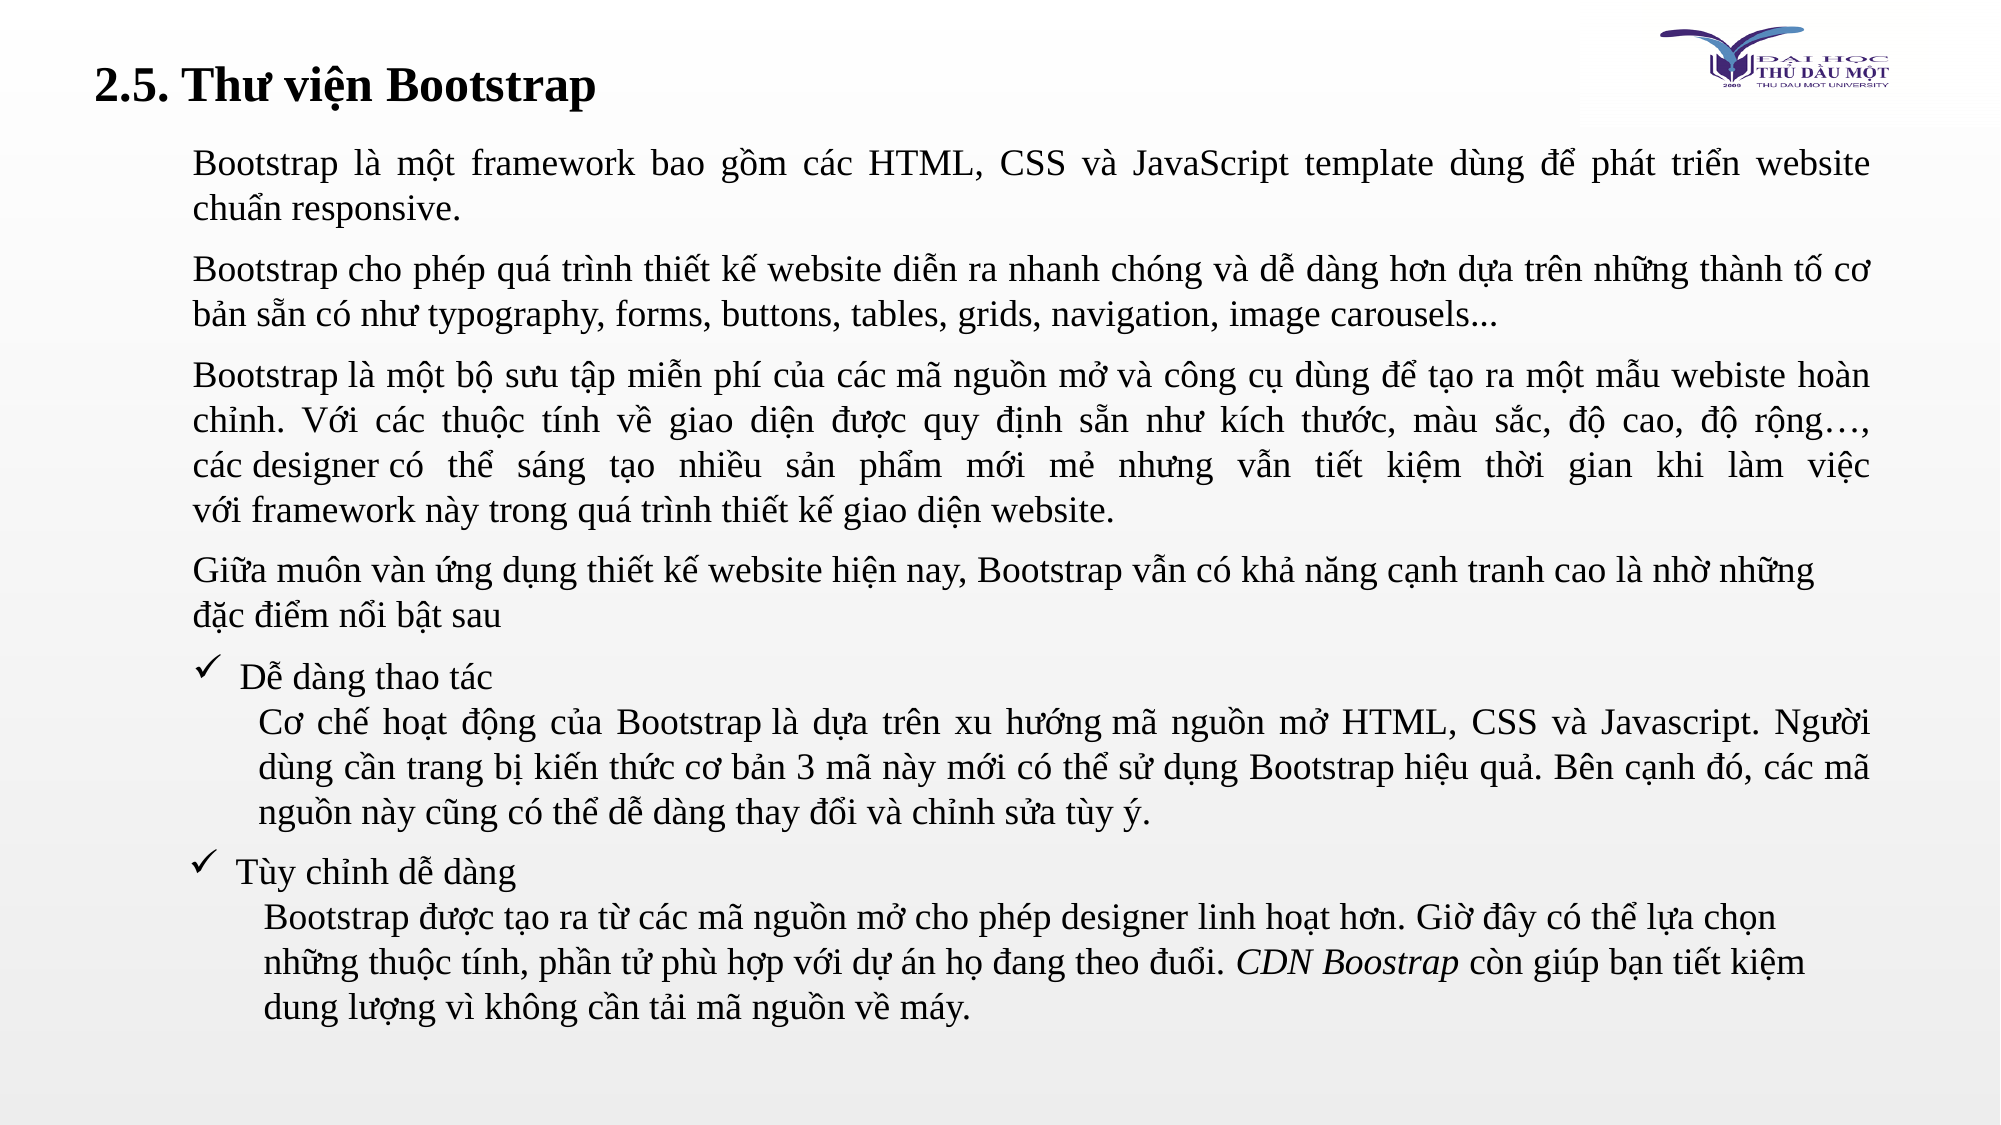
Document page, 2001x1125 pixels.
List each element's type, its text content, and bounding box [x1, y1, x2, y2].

text_box 2.5. Thư viện Bootstrap [79, 44, 1541, 120]
text_box Bootstrap là một framework bao gồm các HTML, CSS và JavaScript template dùng để phát triển website chuẩn responsive. [112, 130, 1888, 236]
text_box Giữa muôn vàn ứng dụng thiết kế website hiện nay, Bootstrap vẫn có khả năng cạnh tranh cao là nhờ những đặc điểm nổi bật sau [112, 537, 1888, 645]
picture [1580, 0, 2000, 128]
text_box Dễ dàng thao tác Cơ chế hoạt động của Bootstrap là dựa trên xu hướng mã nguồn mở HTML, CSS và Javascript. Người dùng cần trang bị kiến thức cơ bản 3 mã này mới có thể sử dụng Bootstrap hiệu quả. Bên cạnh đó, các mã nguồn này cũng có thể dễ dàng thay đổi và chỉnh sửa tùy ý. [112, 645, 1888, 1050]
text_box Bootstrap là một bộ sưu tập miễn phí của các mã nguồn mở và công cụ dùng để tạo ra một mẫu webiste hoàn chỉnh. Với các thuộc tính về giao diện được quy định sẵn như kích thước, màu sắc, độ cao, độ rộng…, các designer có thể sáng tạo nhiều sản phẩm mới mẻ nhưng vẫn tiết kiệm thời gian khi làm việc với framework này trong quá trình thiết kế giao diện website. [112, 342, 1888, 537]
text_box Bootstrap cho phép quá trình thiết kế website diễn ra nhanh chóng và dễ dàng hơn dựa trên những thành tố cơ bản sẵn có như typography, forms, buttons, tables, grids, navigation, image carousels… [112, 236, 1888, 342]
text_box Tùy chỉnh dễ dàng Bootstrap được tạo ra từ các mã nguồn mở cho phép designer linh hoạt hơn. Giờ đây có thể lựa chọn những thuộc tính, phần tử phù hợp với dự án họ đang theo đuổi. CDN Boostrap còn giúp bạn tiết kiệm dung lượng vì không cần tải mã nguồn về máy. [98, 840, 1874, 1080]
